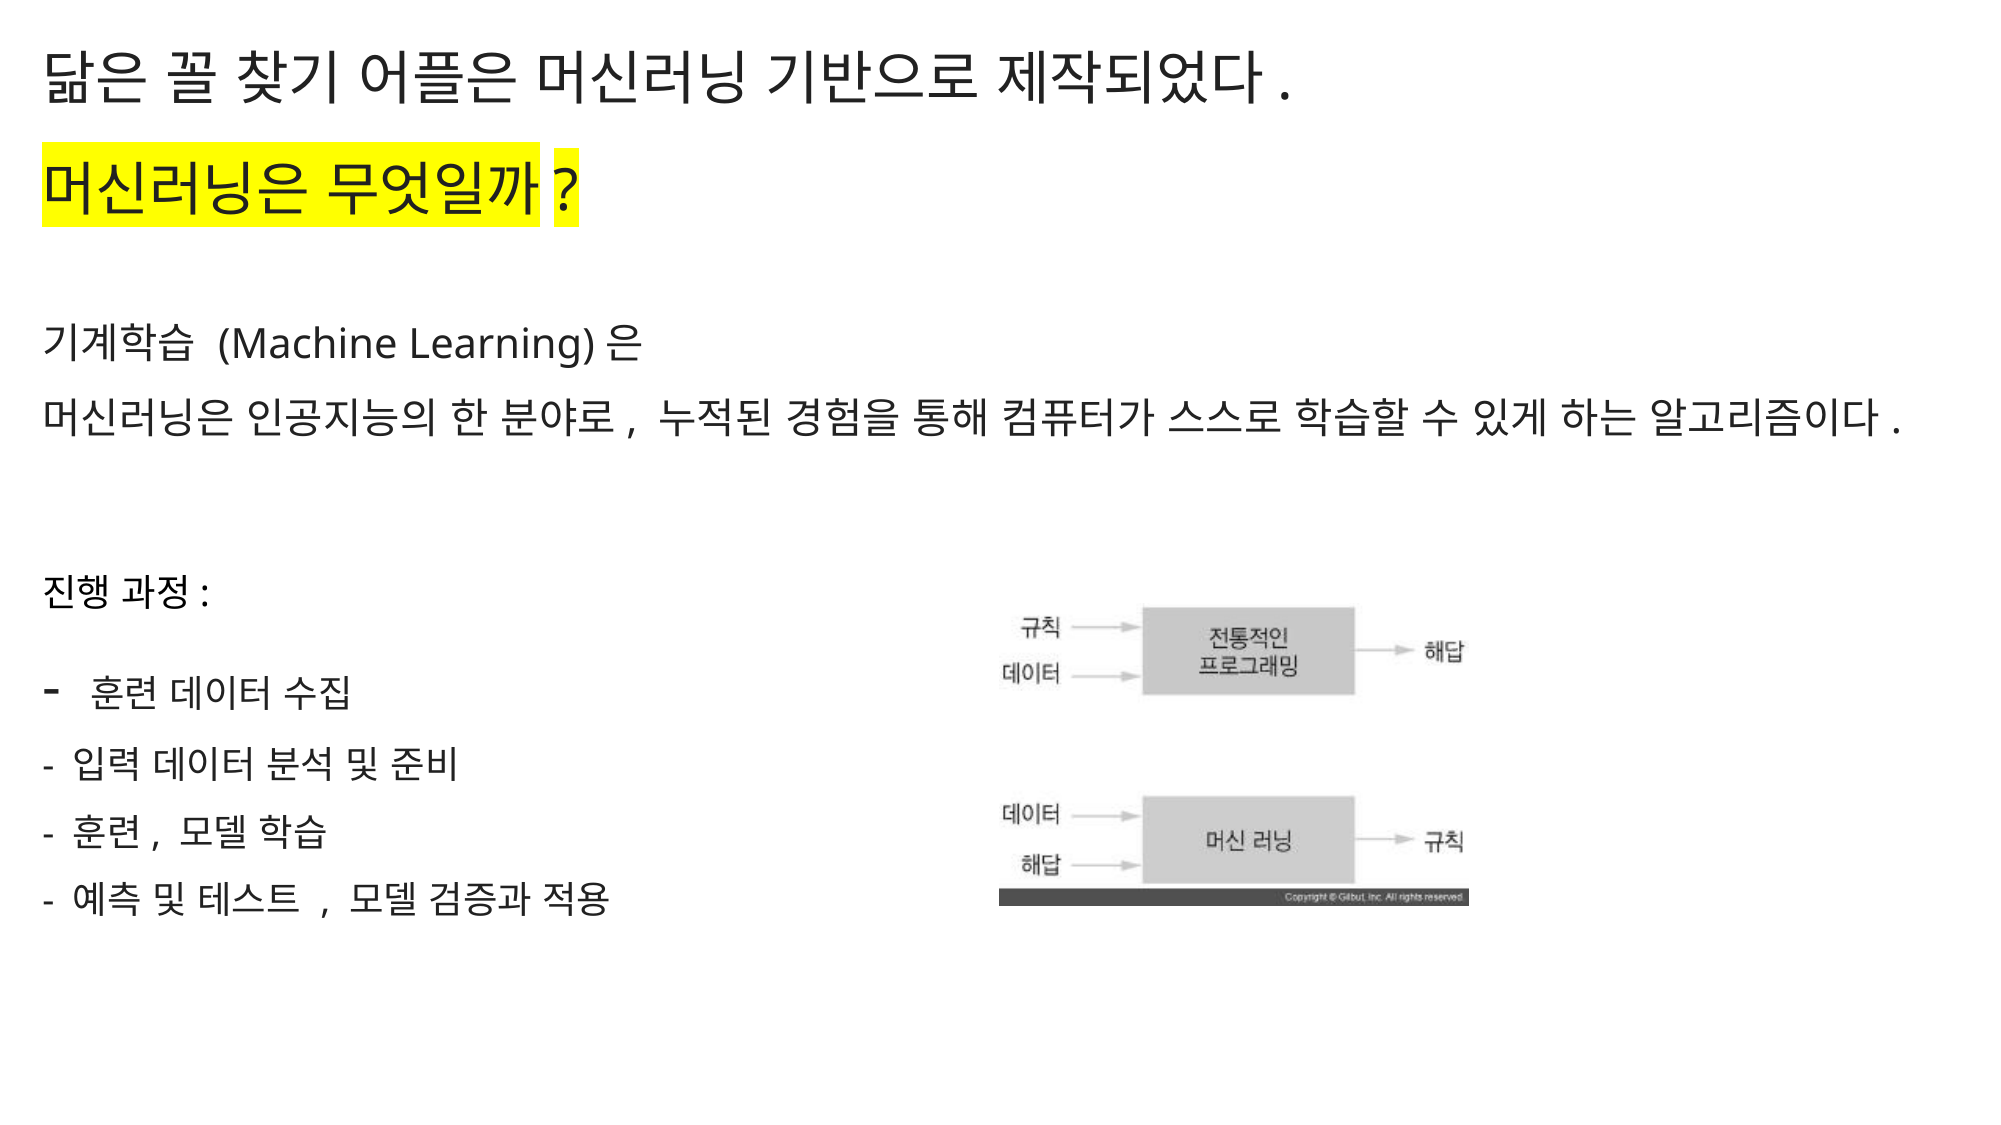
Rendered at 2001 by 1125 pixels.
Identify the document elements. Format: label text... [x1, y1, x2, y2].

picture [999, 603, 1469, 906]
text_box 닮은 꼴 찾기 어플은 머신러닝 기반으로 제작되었다. 머신러닝은 무엇일까? 기계학습 (Machine Learning)은 머신러닝은 인공지능의 한 분야로, 누적된 경험을 통해 컴퓨터가 스스로 학습할 수 있게 하는 알고리즘이다. 진행 과정: - 훈련 데이터 수집 - 입력 데이터 분석 및 준비 - 훈련, 모델 학습 - 예측 및 테스트 , 모델 검증과 적용 [27, 34, 2000, 929]
